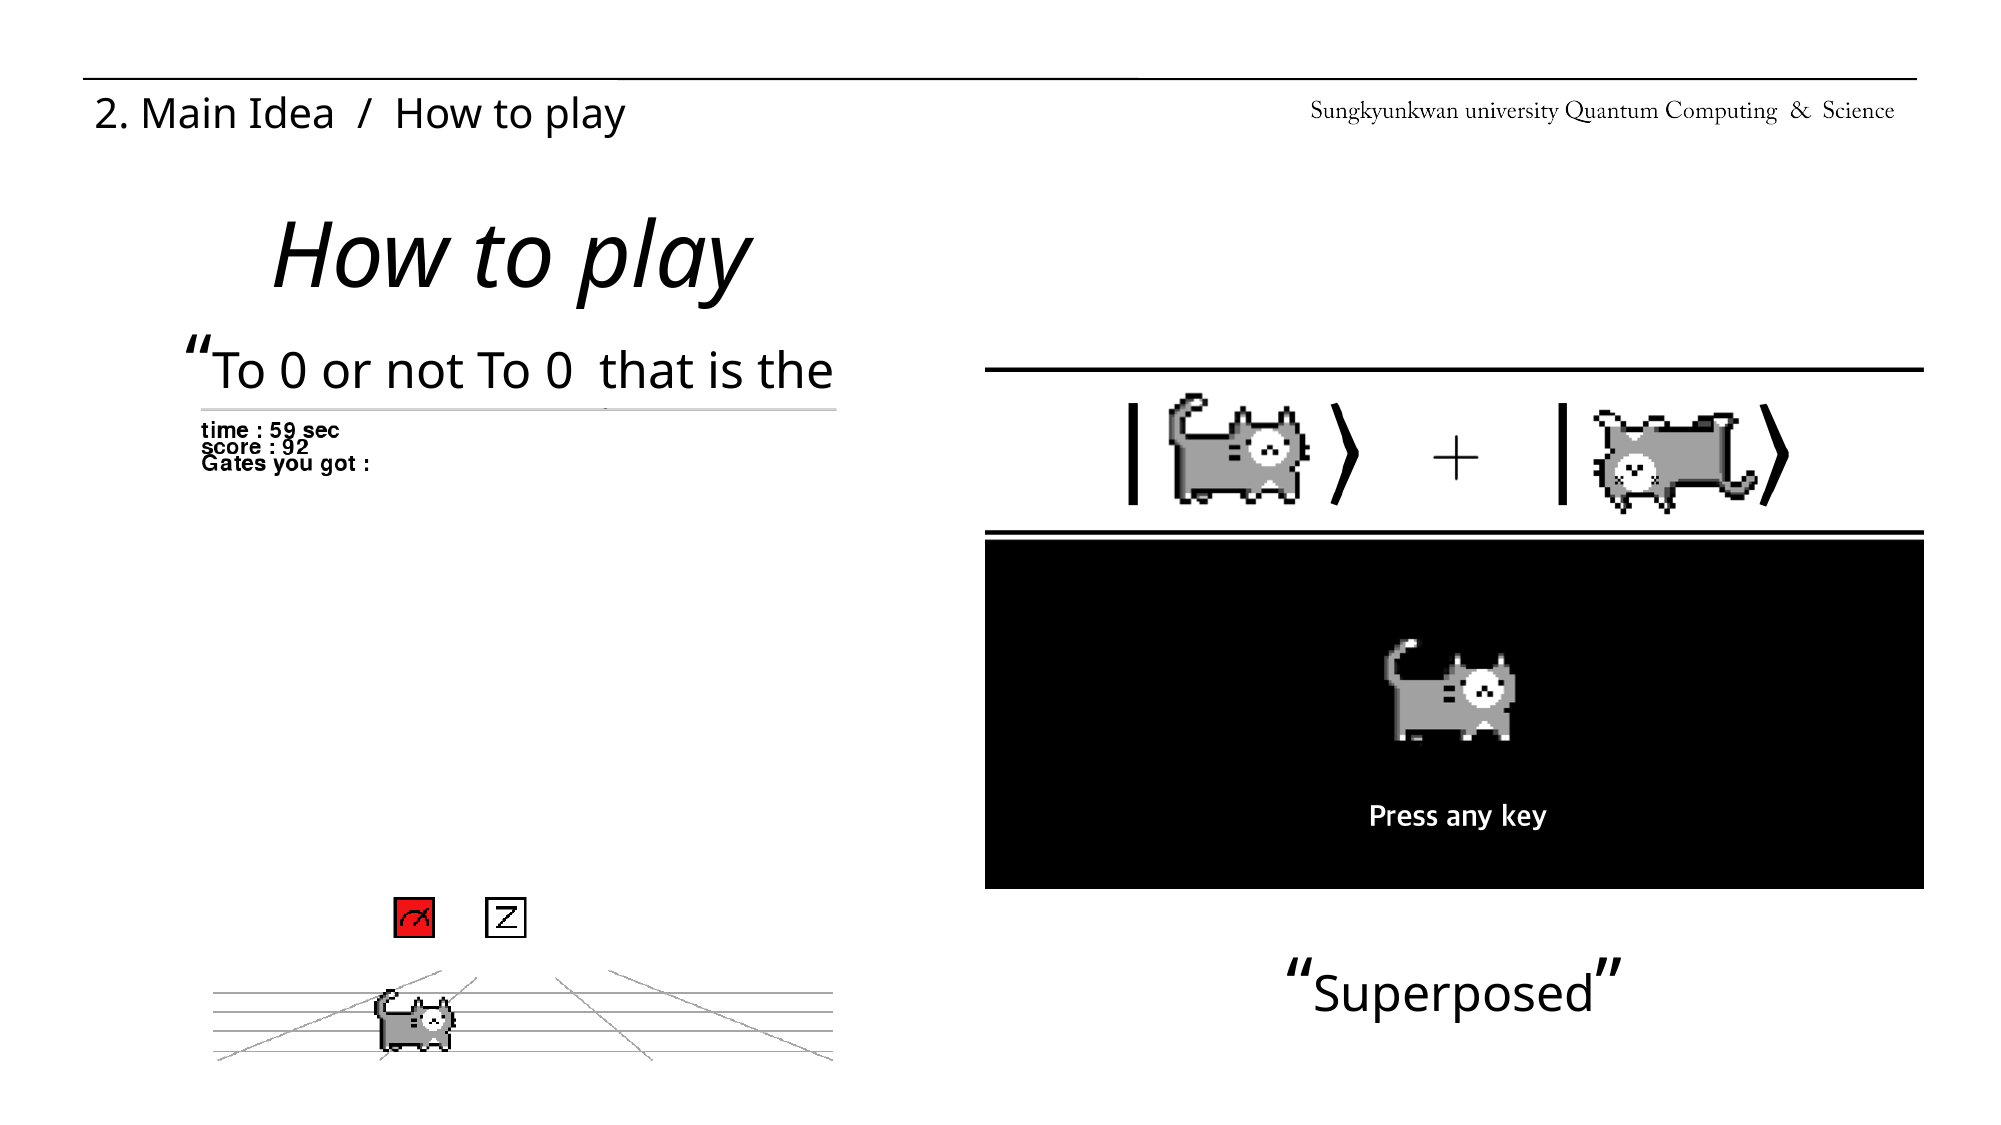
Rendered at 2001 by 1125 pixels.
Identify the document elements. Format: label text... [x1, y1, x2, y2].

picture [1047, 78, 2001, 136]
text_box “Superposed” [1010, 928, 1899, 1034]
picture [985, 361, 1924, 889]
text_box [65, 188, 955, 500]
picture [200, 408, 837, 1061]
text_box 2. Main Idea / How to play [79, 79, 1017, 145]
